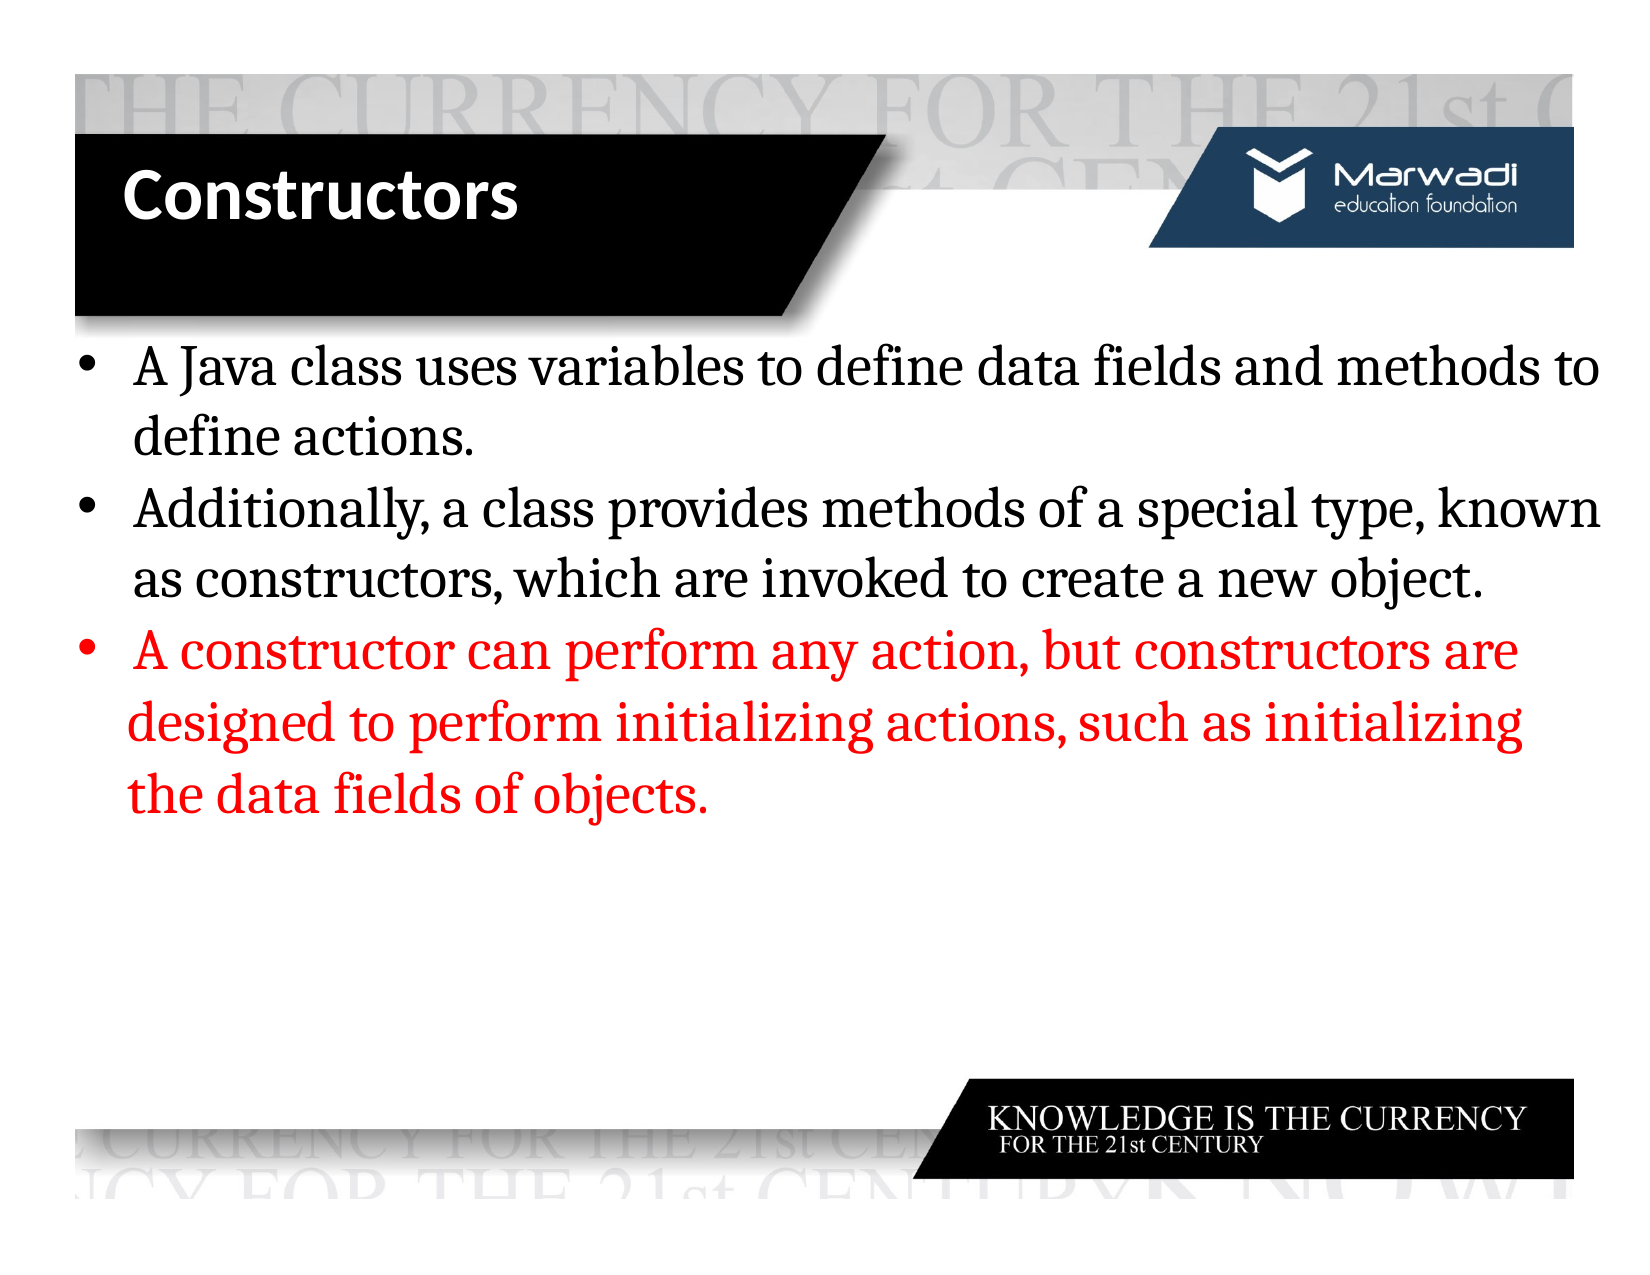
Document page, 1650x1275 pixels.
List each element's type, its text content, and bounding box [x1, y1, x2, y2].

picture [75, 74, 1574, 325]
picture [74, 1074, 1574, 1199]
title Constructors [121, 142, 804, 325]
text_box A Java class uses variables to define data fields and methods to define actions. Additionally, a class provides methods of a special type, known as constructors, which are invoked to create a new object. A constructor can perform any action, but constructors are designed to perform initializing actions, such as initializing the data fields of objects. [74, 325, 1617, 826]
